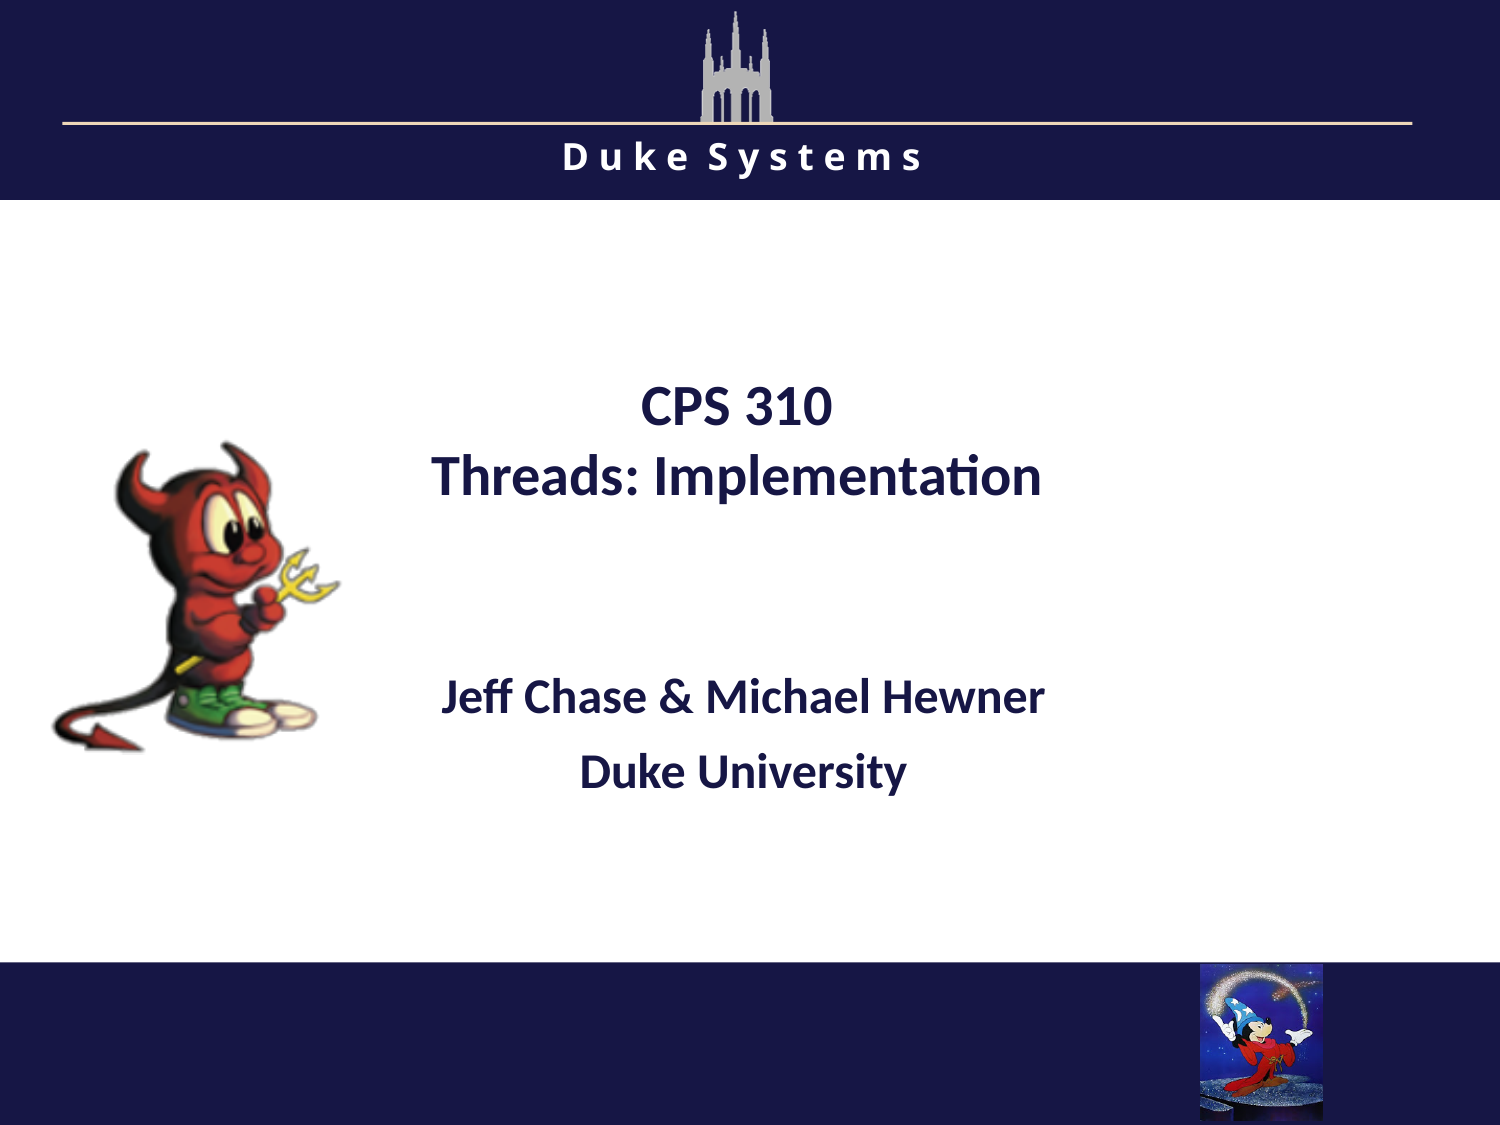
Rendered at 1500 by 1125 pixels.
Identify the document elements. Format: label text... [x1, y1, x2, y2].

picture [1199, 964, 1323, 1121]
text_box Jeff Chase & Michael Hewner Duke University [50, 587, 1438, 875]
picture [37, 437, 355, 755]
picture [698, 9, 775, 121]
text_box CPS 310 Threads: Implementation [174, 249, 1300, 587]
